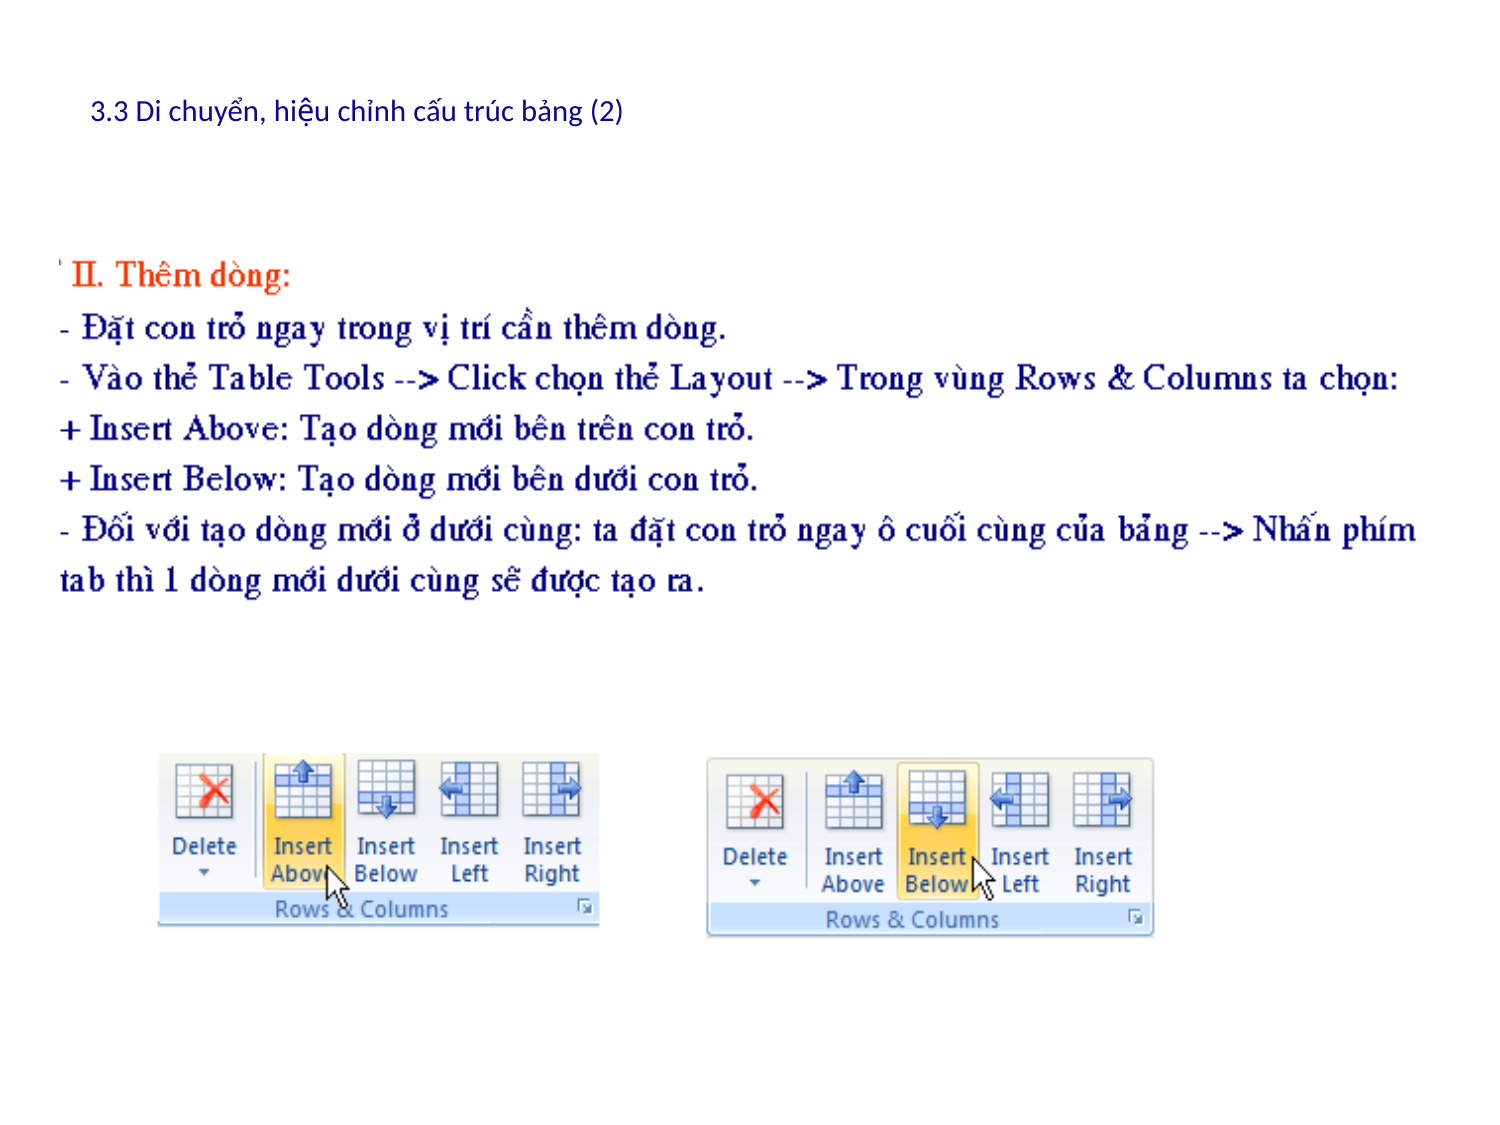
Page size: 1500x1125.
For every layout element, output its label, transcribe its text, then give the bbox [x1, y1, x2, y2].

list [59, 249, 1438, 1063]
title 3.3 Di chuyển, hiệu chỉnh cấu trúc bảng (2) [75, 37, 1425, 225]
